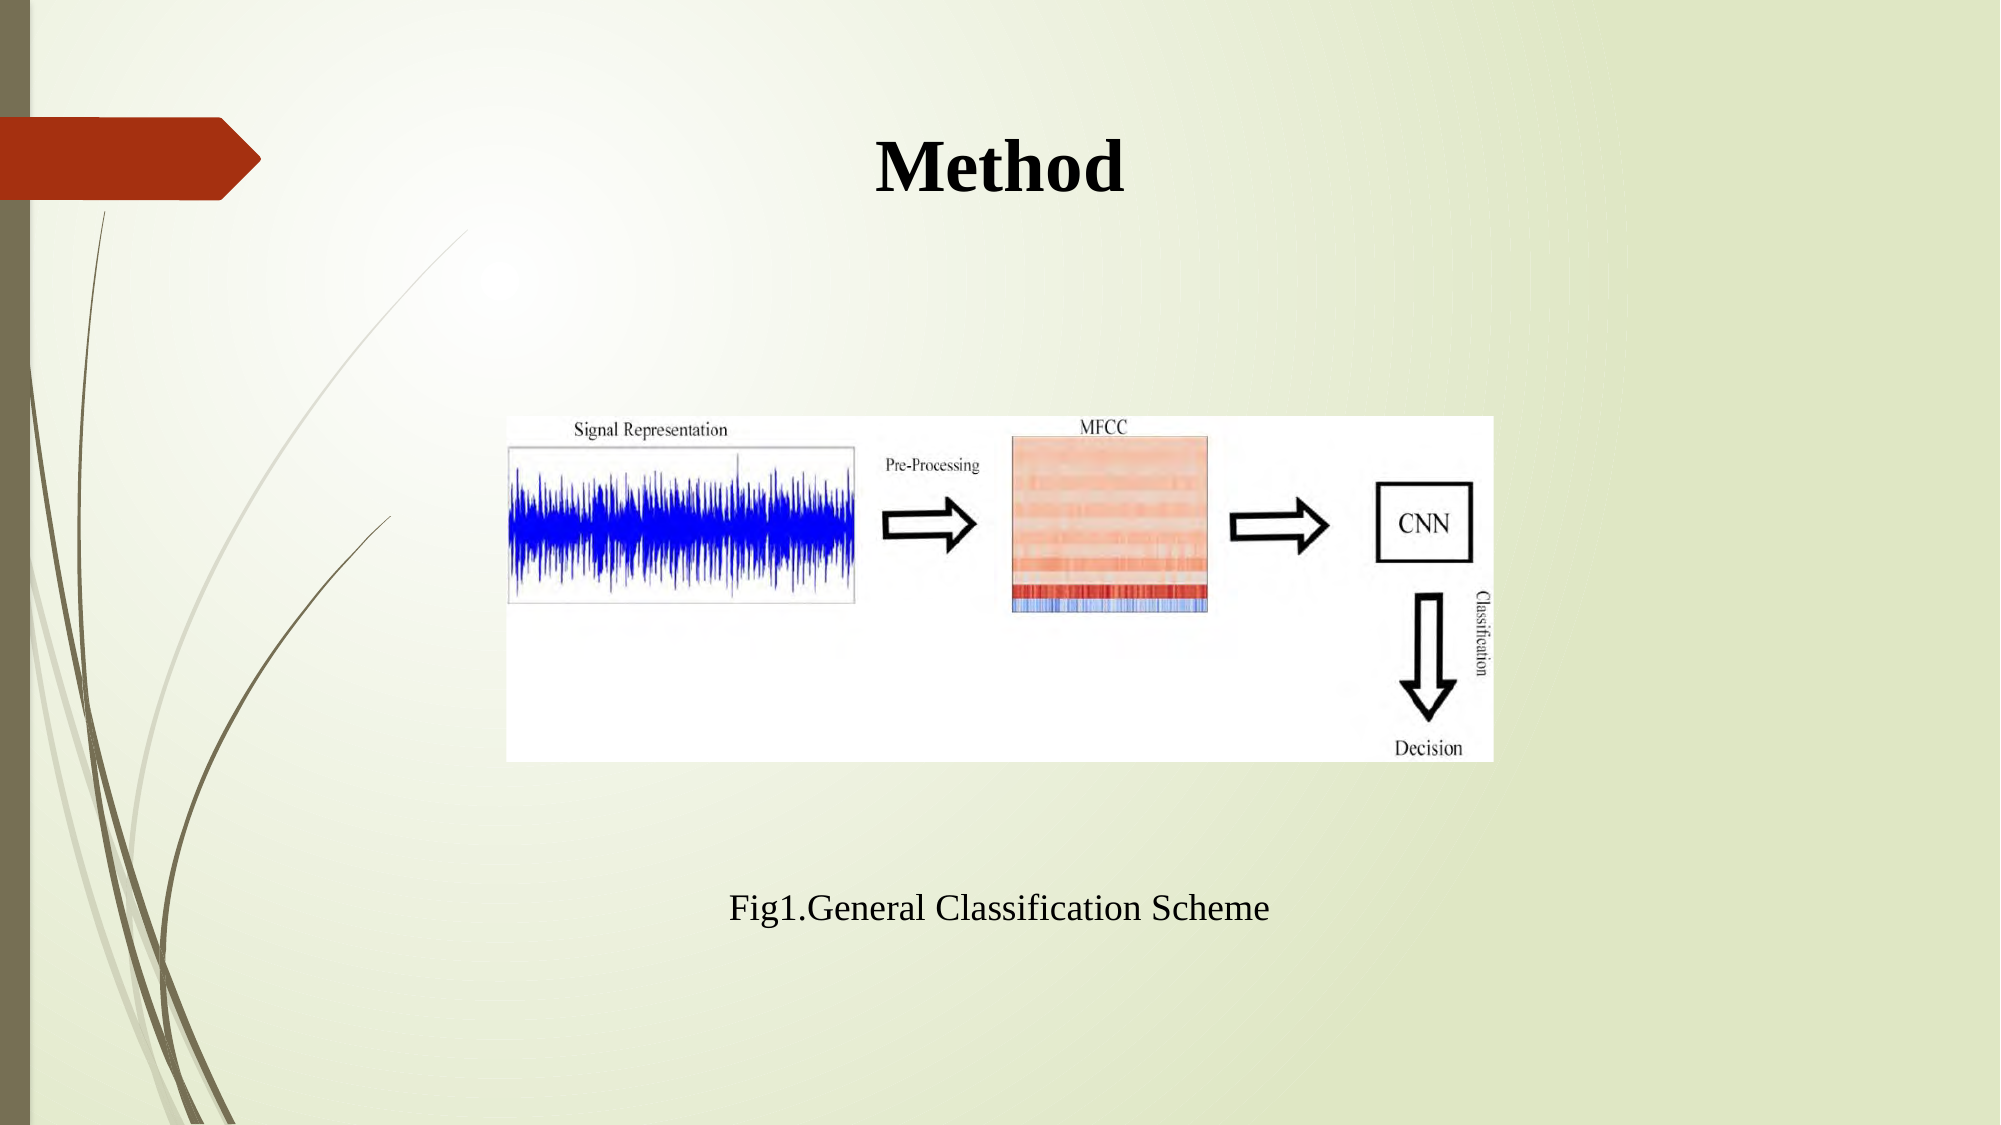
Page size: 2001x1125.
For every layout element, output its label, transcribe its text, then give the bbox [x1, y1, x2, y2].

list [506, 416, 1494, 762]
text_box Fig1.General Classification Scheme [499, 875, 1501, 936]
title Method [269, 108, 1731, 319]
